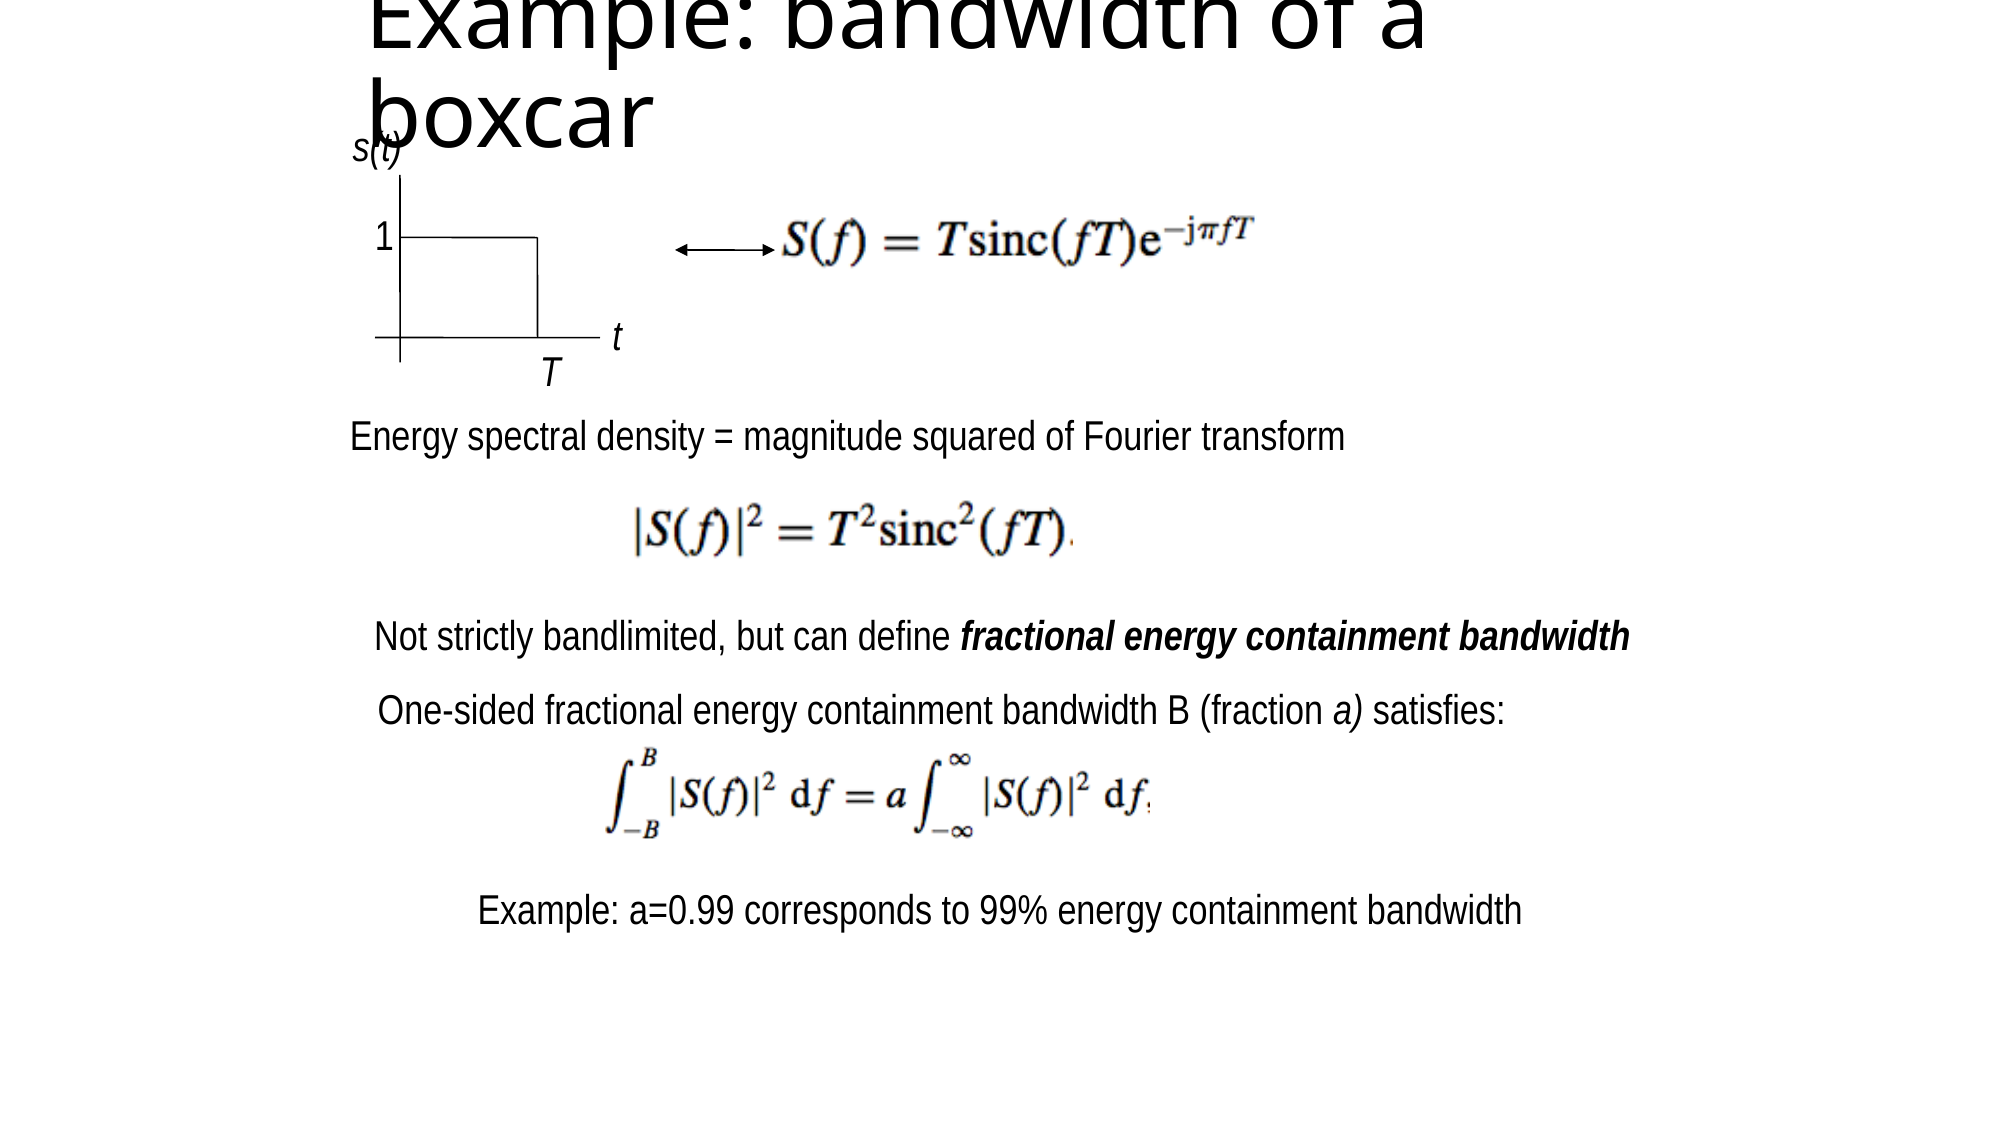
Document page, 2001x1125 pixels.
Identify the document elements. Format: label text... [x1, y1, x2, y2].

title Example: bandwidth of a boxcar [350, 0, 1625, 163]
text_box 1 [360, 201, 409, 267]
text_box T [524, 337, 556, 401]
text_box Energy spectral density = magnitude squared of Fourier transform [334, 401, 1361, 467]
text_box Example: a=0.99 corresponds to 99% energy containment bandwidth [462, 875, 1539, 940]
picture [774, 212, 1257, 278]
text_box s(t) [337, 112, 418, 178]
text_box One-sided fractional energy containment bandwidth B (fraction a) satisfies: [363, 675, 1521, 740]
text_box [675, 243, 774, 257]
text_box Not strictly bandlimited, but can define fractional energy containment bandwidth [359, 601, 1656, 667]
text_box t [597, 301, 637, 367]
picture [574, 737, 1151, 861]
picture [599, 474, 1073, 586]
